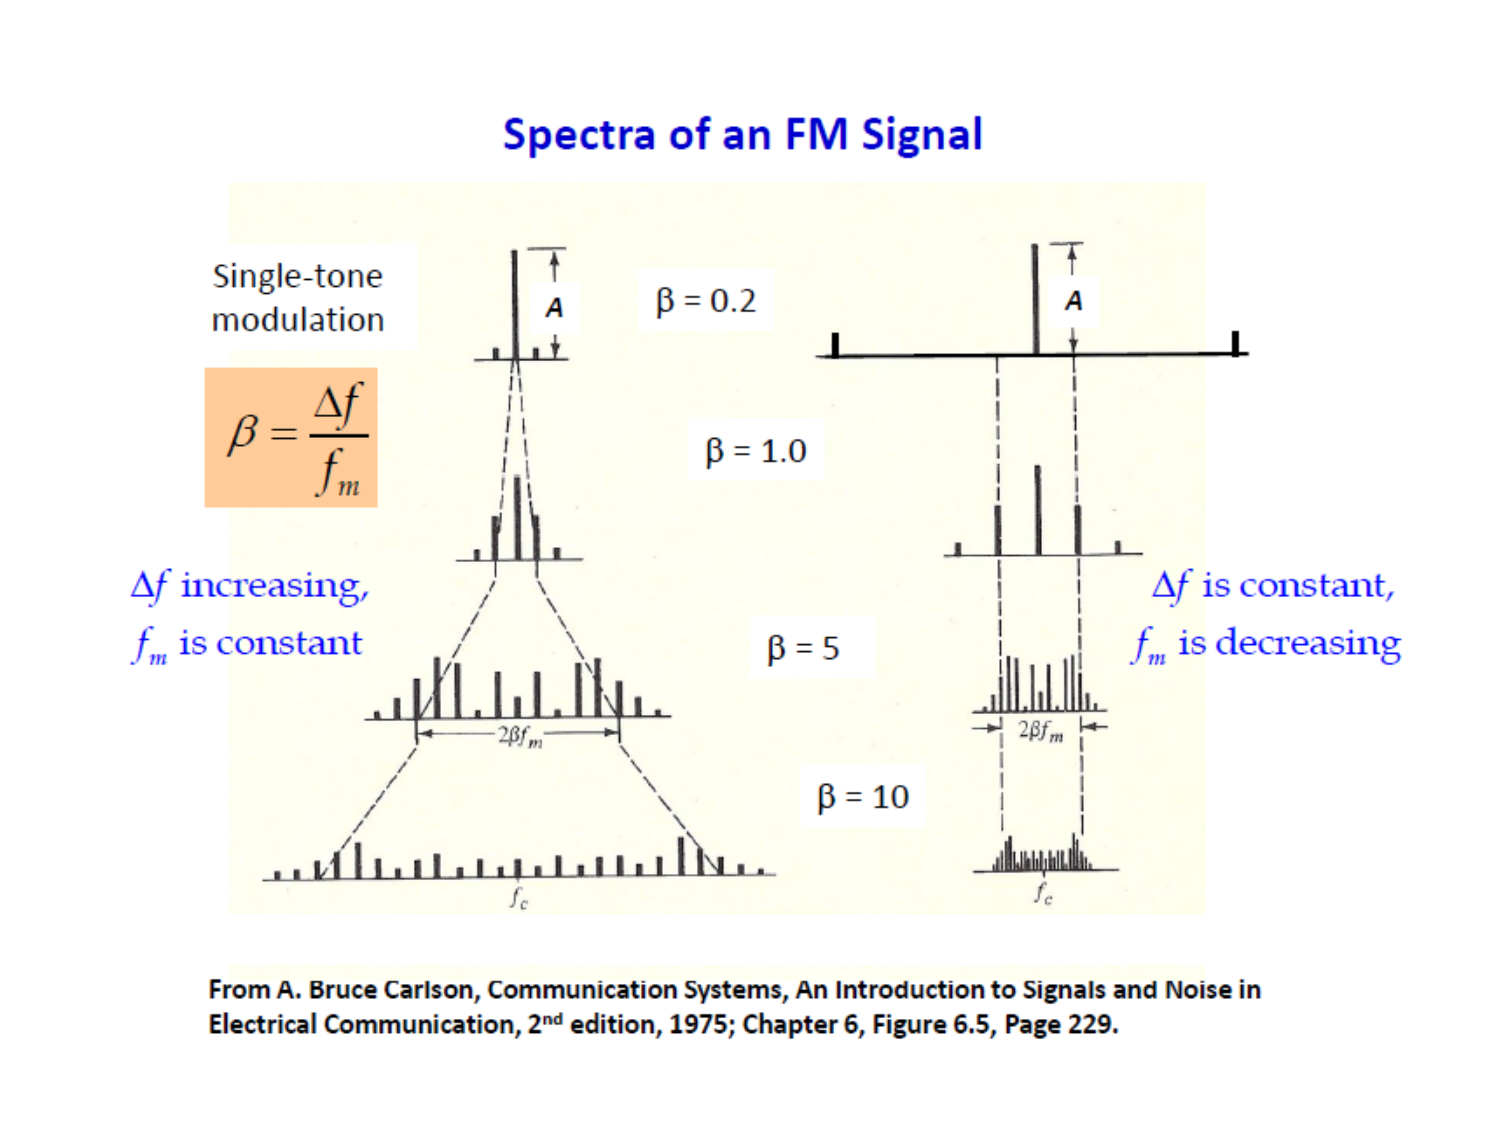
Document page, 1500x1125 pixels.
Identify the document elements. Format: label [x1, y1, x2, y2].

picture [88, 77, 1414, 1053]
